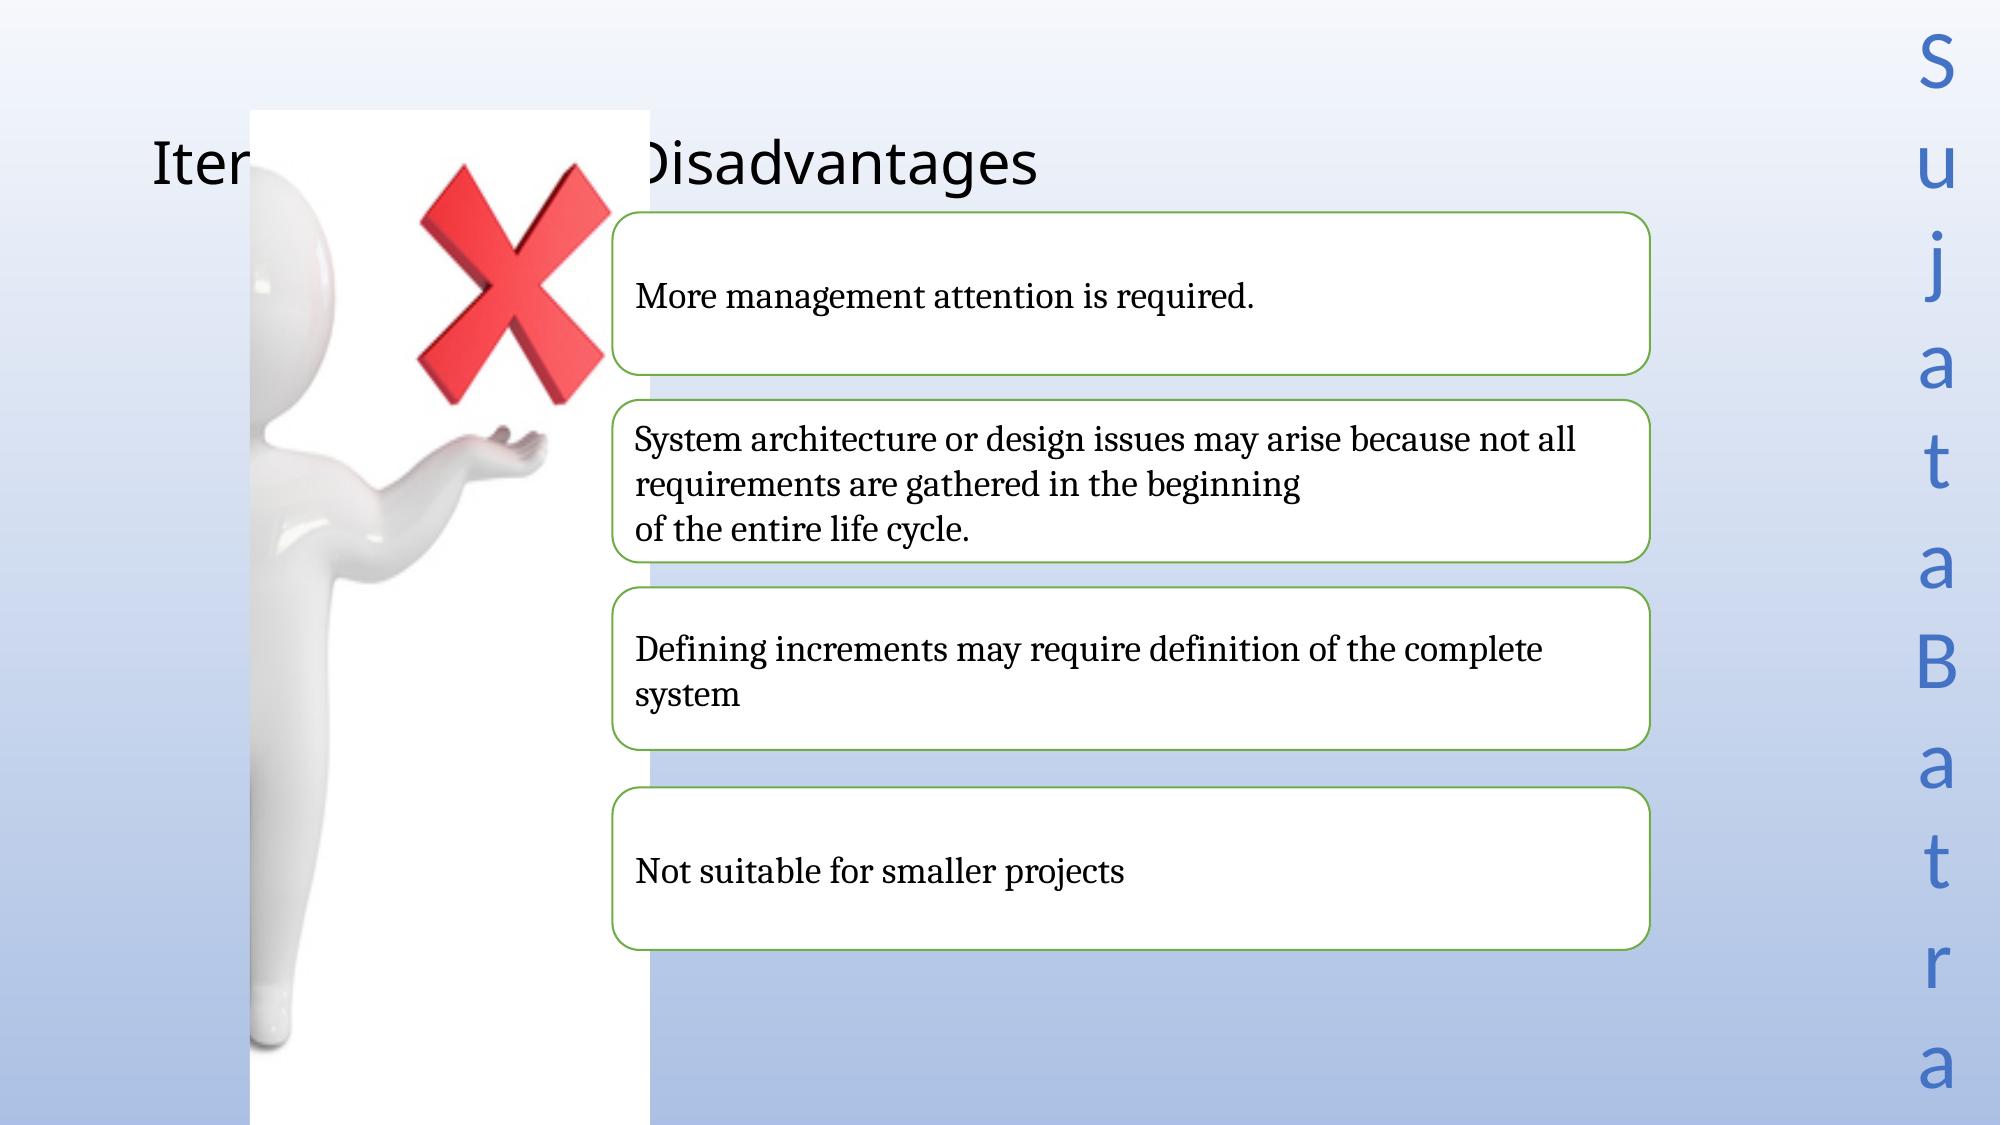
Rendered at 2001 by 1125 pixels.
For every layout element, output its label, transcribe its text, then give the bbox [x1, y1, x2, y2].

text_box More management attention is required. [650, 211, 1651, 376]
text_box Not suitable for smaller projects [650, 786, 1651, 951]
title Iterative Model - Disadvantages [137, 59, 1863, 278]
text_box Defining increments may require definition of the complete system [650, 586, 1651, 751]
text_box System architecture or design issues may arise because not all requirements are gathered in the beginning of the entire life cycle. [650, 398, 1651, 564]
picture [249, 109, 650, 1125]
